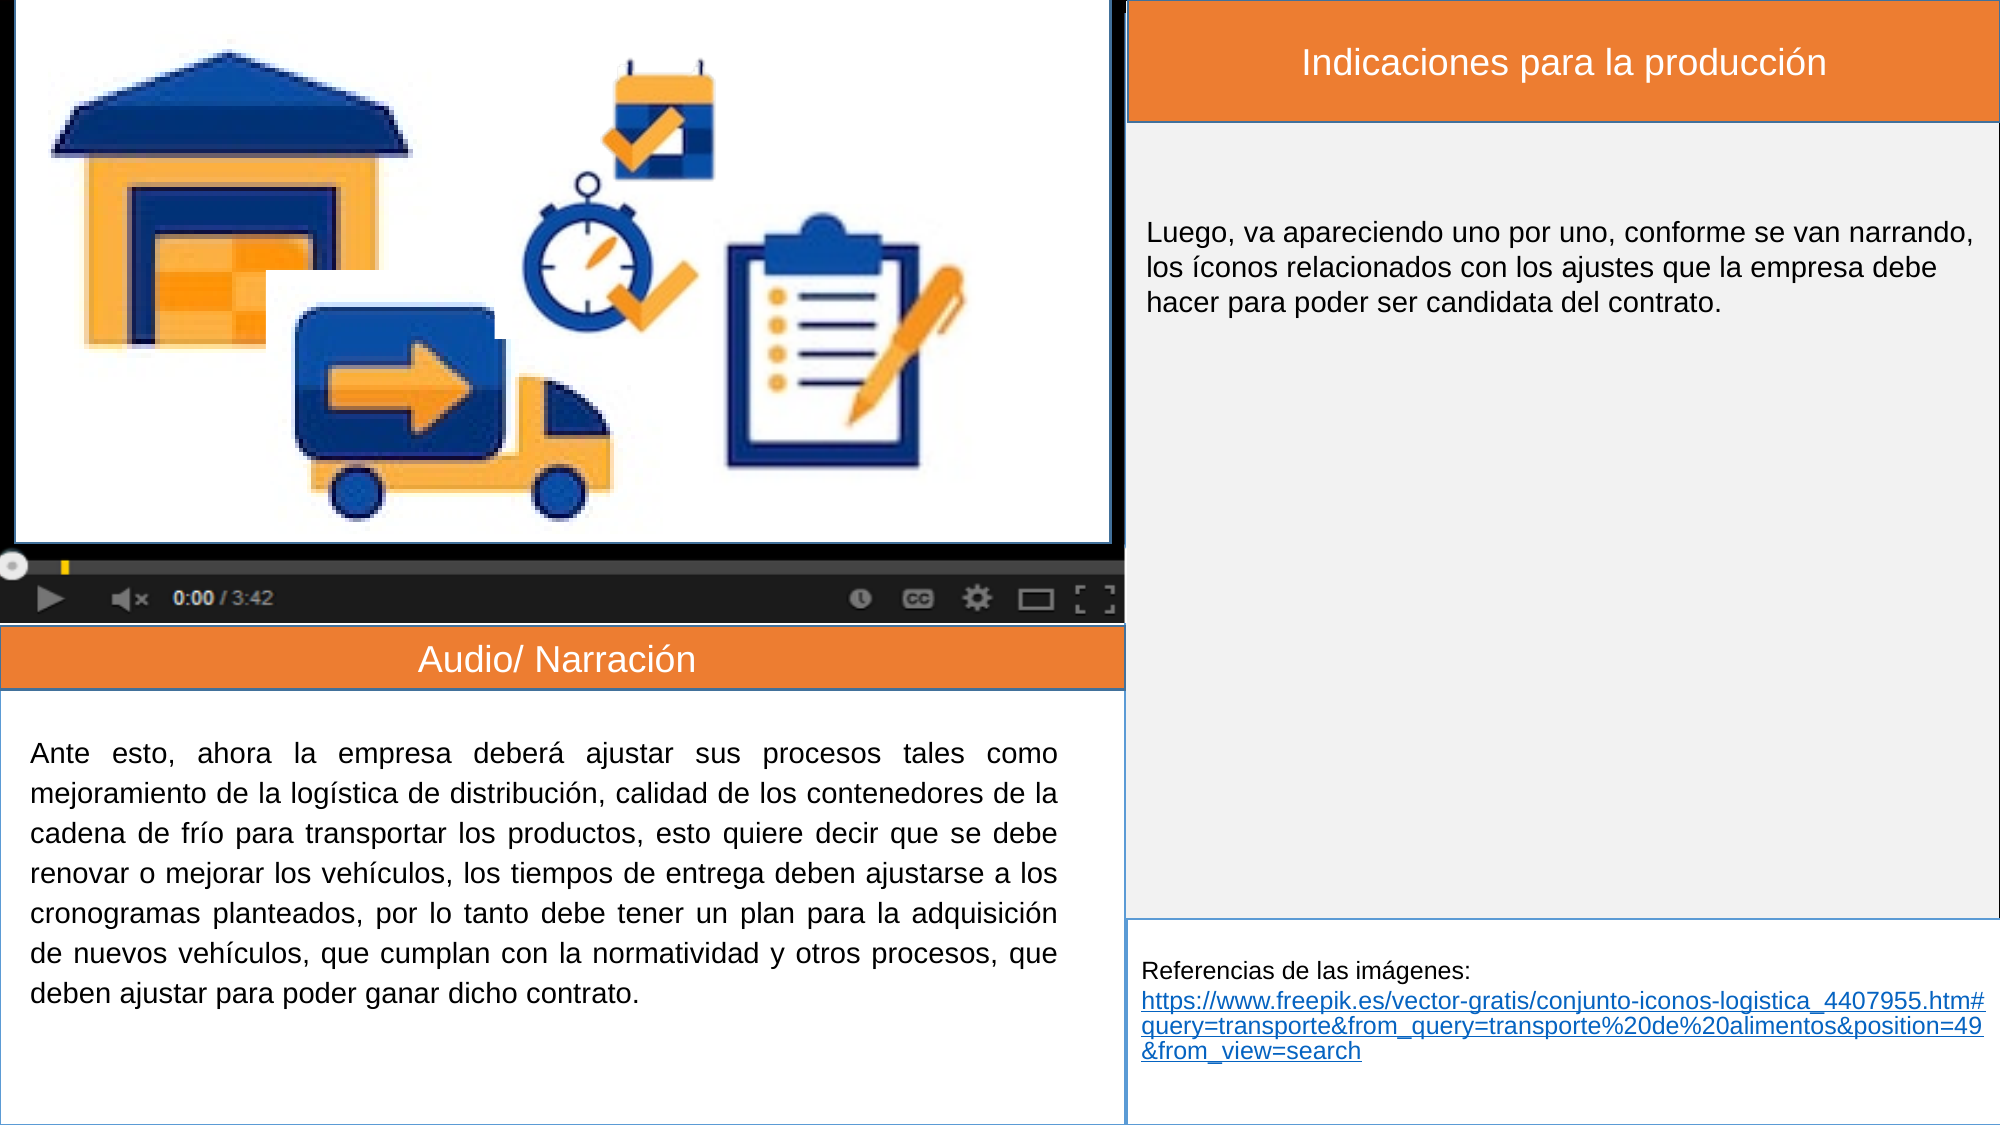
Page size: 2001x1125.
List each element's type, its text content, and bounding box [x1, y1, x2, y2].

text_box Ante esto, ahora la empresa deberá ajustar sus procesos tales como mejoramiento de la logística de distribución, calidad de los contenedores de la cadena de frío para transportar los productos, esto quiere decir que se debe renovar o mejorar los vehículos, los tiempos de entrega deben ajustarse a los cronogramas planteados, por lo tanto debe tener un plan para la adquisición de nuevos vehículos, que cumplan con la normatividad y otros procesos, que deben ajustar para poder ganar dicho contrato. [15, 721, 1075, 903]
text_box [1131, 122, 2000, 206]
text_box Indicaciones para la producción [1131, 0, 2000, 122]
text_box Audio/ Narración [0, 631, 1125, 690]
text_box Luego, va apareciendo uno por uno, conforme se van narrando, los íconos relacionados con los ajustes que la empresa debe hacer para poder ser candidata del contrato. [1131, 206, 2000, 701]
picture [47, 31, 1001, 535]
text_box [1125, 624, 2000, 1125]
text_box [0, 690, 1125, 1125]
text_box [0, 0, 1127, 623]
text_box Referencias de las imágenes: https://www.freepik.es/vector-gratis/conjunto-iconos-logistica_4407955.htm#query=transporte&from_query=transporte%20de%20alimentos&position=49&from_view=search [1126, 918, 2000, 1125]
